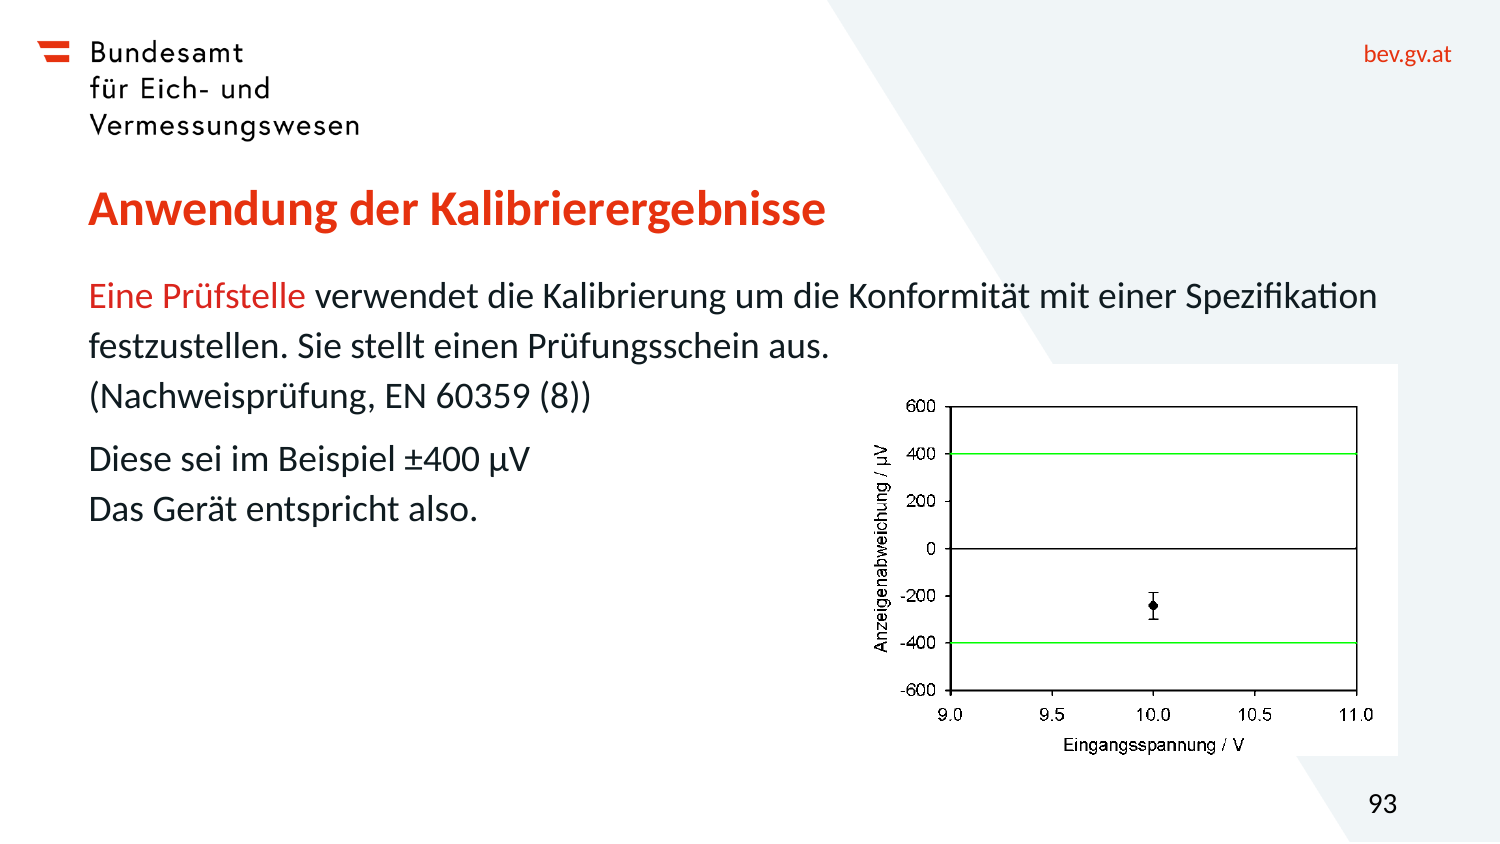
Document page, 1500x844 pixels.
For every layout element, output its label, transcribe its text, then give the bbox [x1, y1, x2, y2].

title Anwendung der Kalibrierergebnisse [88, 173, 1398, 266]
picture [0, 0, 1500, 842]
list Eine Prüfstelle verwendet die Kalibrierung um die Konformität mit einer Spezifikation festzustellen. Sie stellt einen Prüfungsschein aus. (Nachweisprüfung, EN 60359 (8)) Diese sei im Beispiel ±400 µV Das Gerät entspricht also. [88, 266, 1398, 756]
slide_number 93 [1263, 785, 1398, 819]
